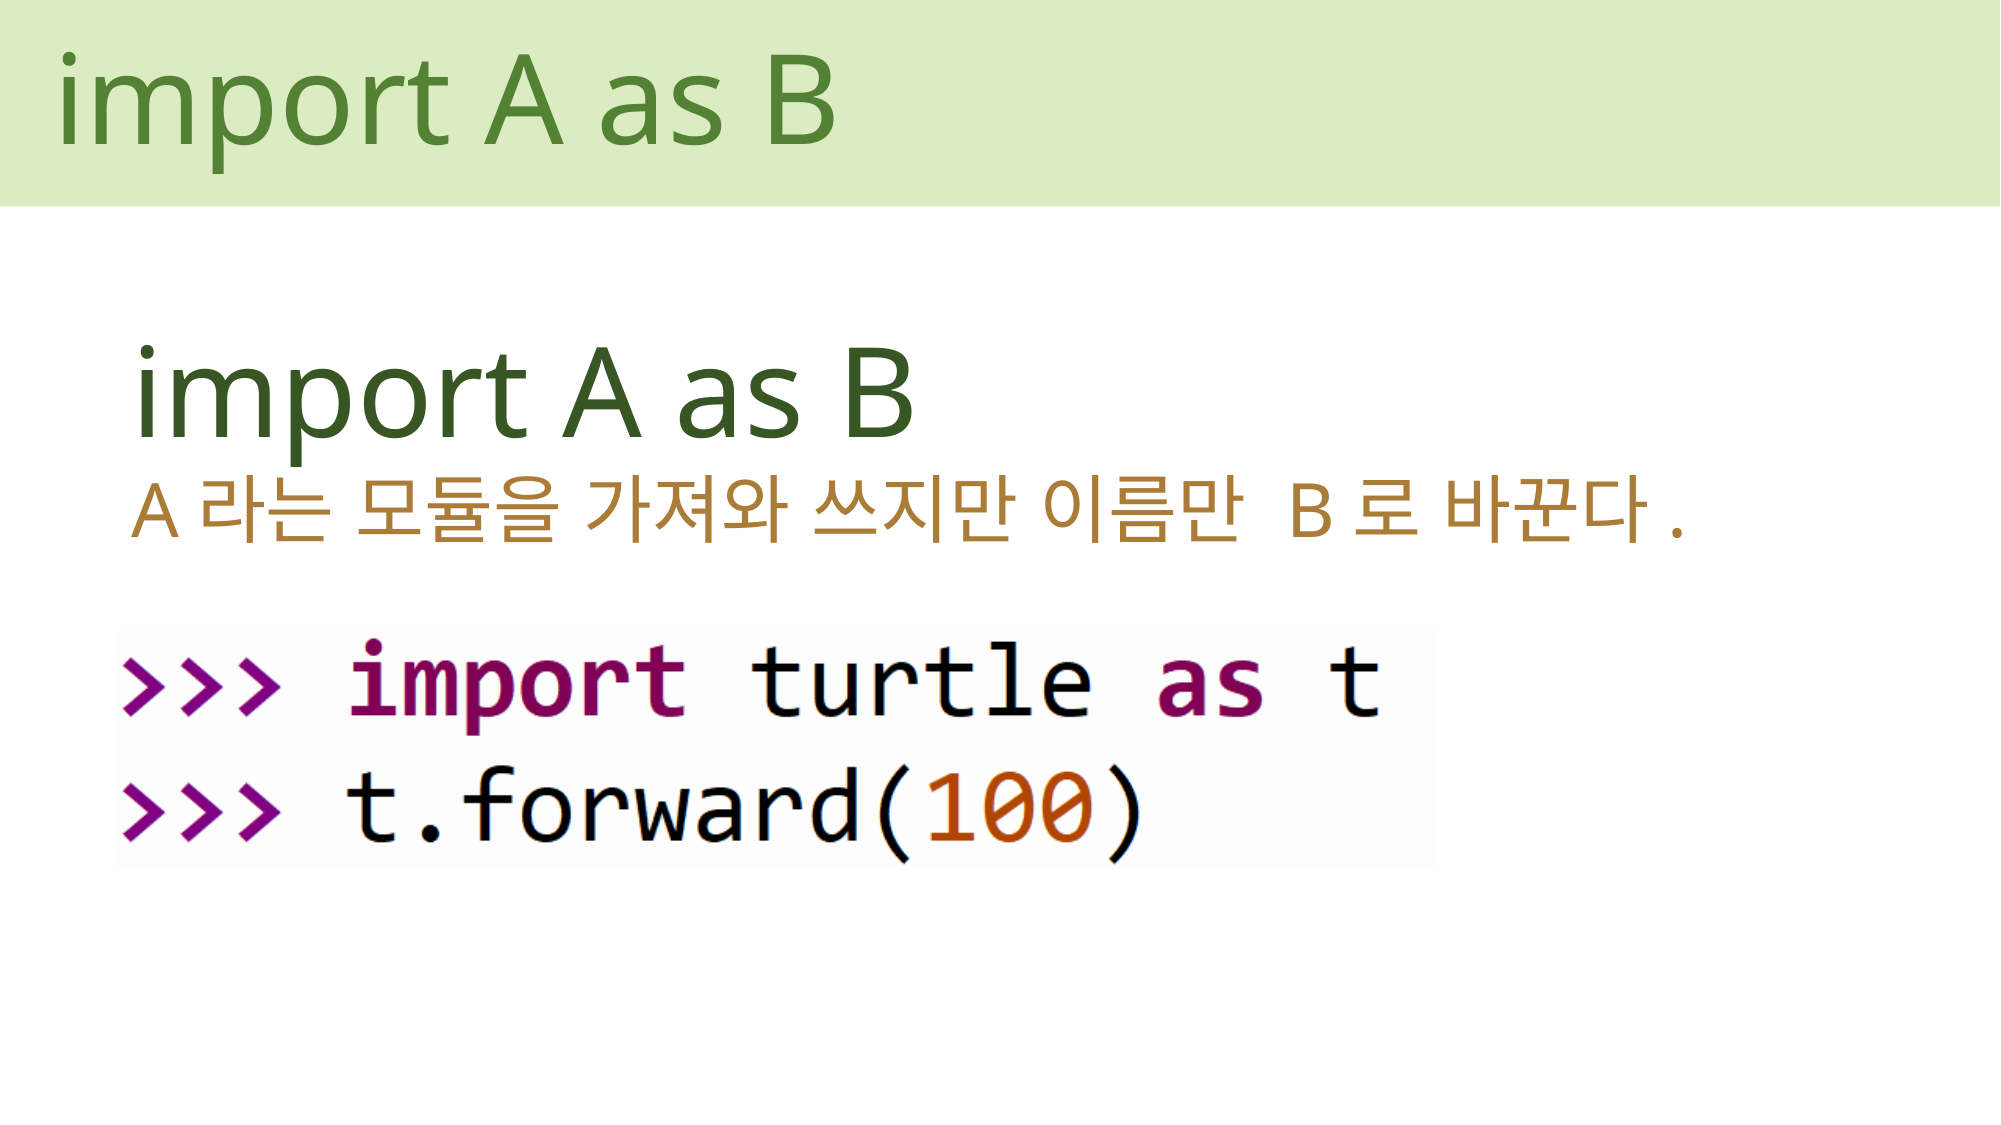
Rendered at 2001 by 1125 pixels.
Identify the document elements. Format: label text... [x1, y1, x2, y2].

text_box [0, 0, 2000, 207]
text_box import A as B [38, 12, 1861, 178]
picture [116, 631, 1437, 866]
text_box import A as B A라는 모듈을 가져와 쓰지만 이름만 B로 바꾼다. [116, 304, 2000, 560]
